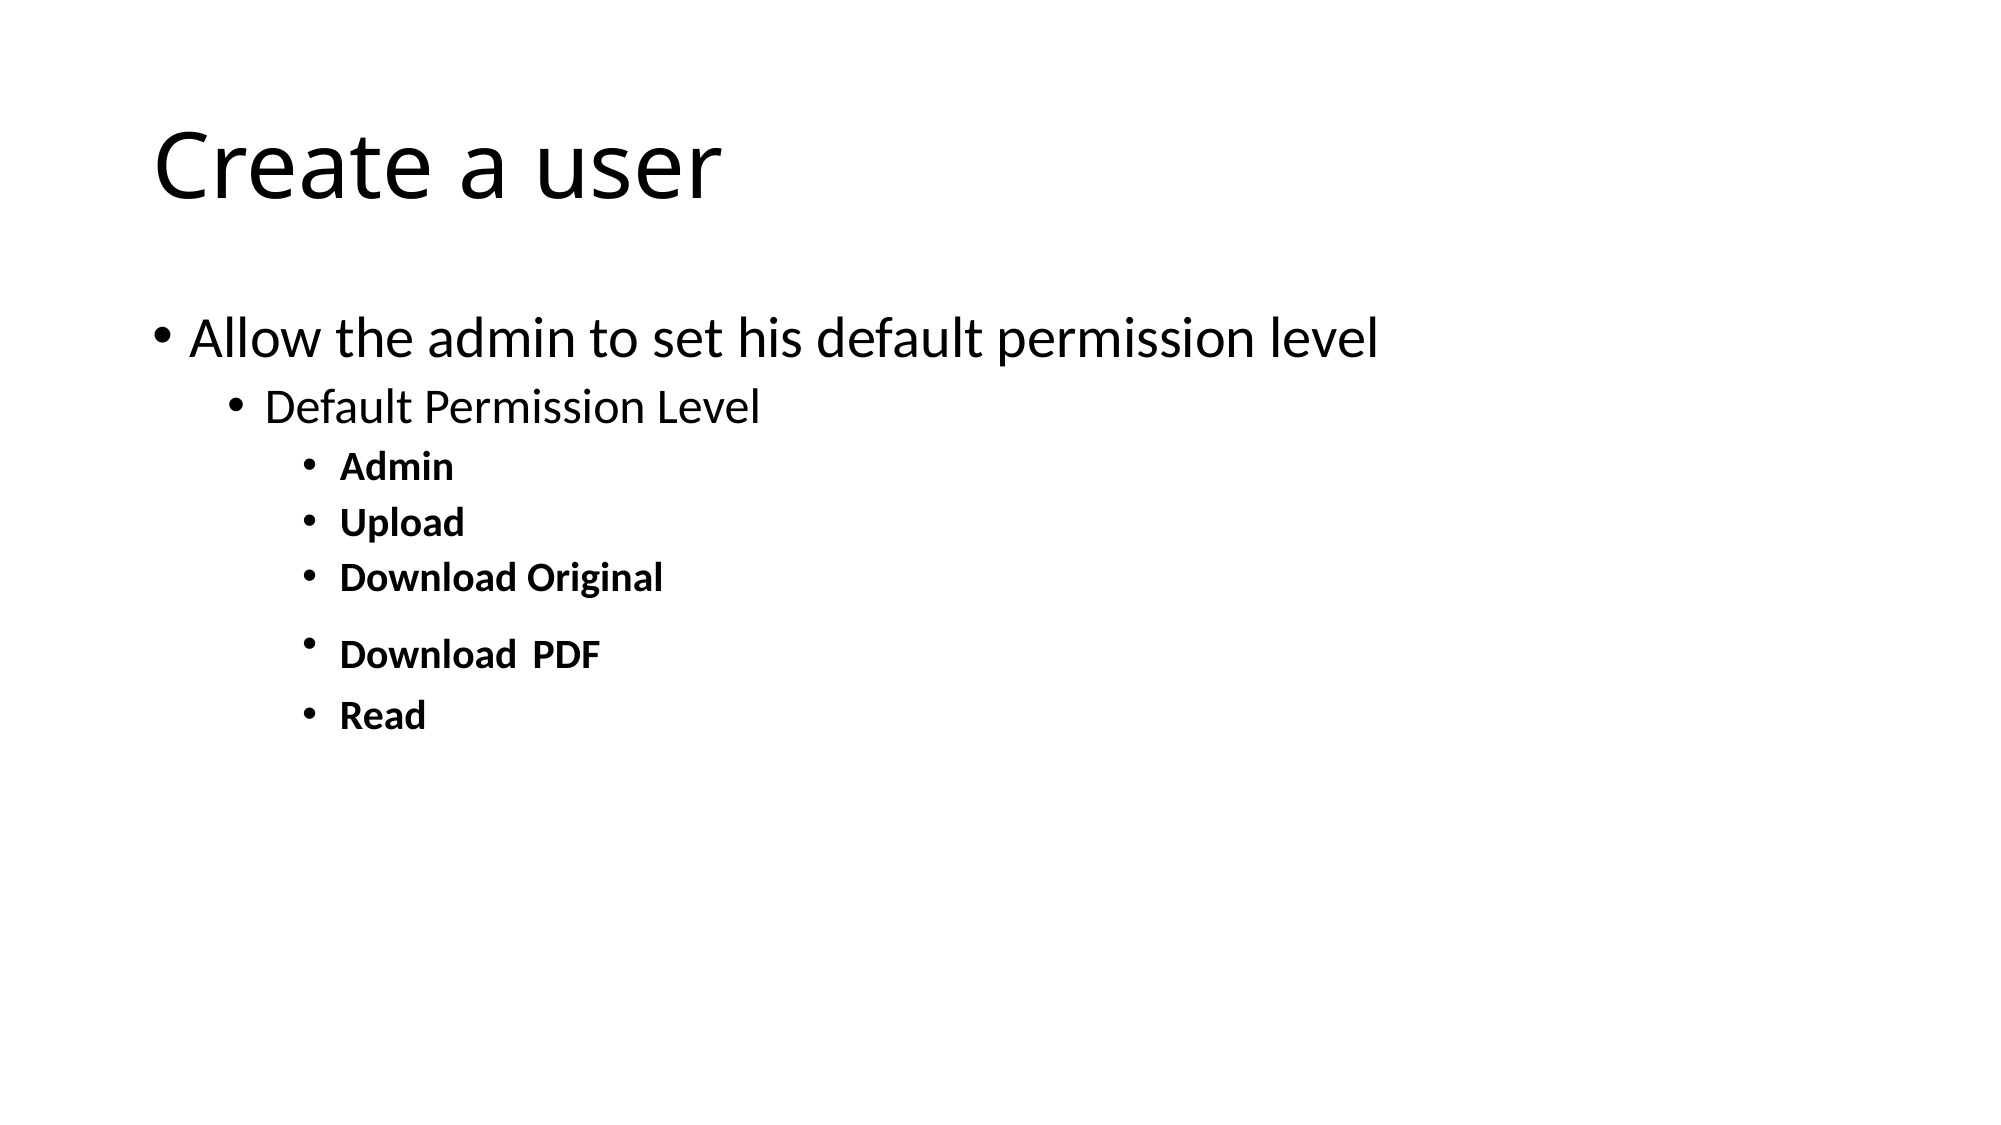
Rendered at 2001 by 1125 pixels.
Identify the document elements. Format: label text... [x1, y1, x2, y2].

title Create a user [137, 59, 1863, 278]
list Allow the admin to set his default permission level Default Permission Level Admin Upload Download Original Download PDF Read [137, 299, 1863, 1014]
